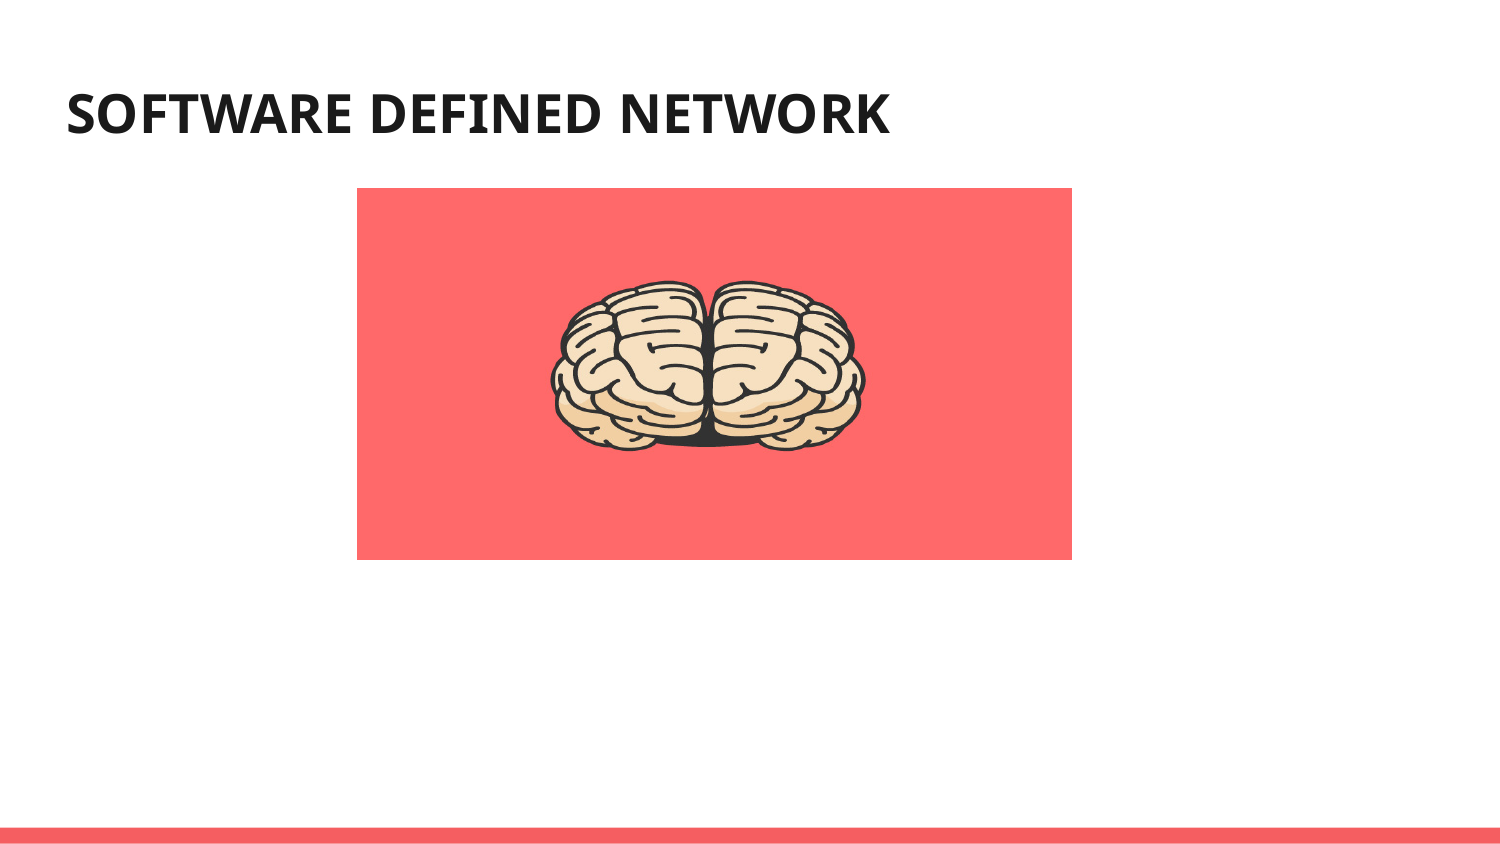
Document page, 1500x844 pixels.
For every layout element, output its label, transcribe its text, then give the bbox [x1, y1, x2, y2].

title SOFTWARE DEFINED NETWORK [51, 64, 1449, 167]
picture [356, 188, 1072, 561]
